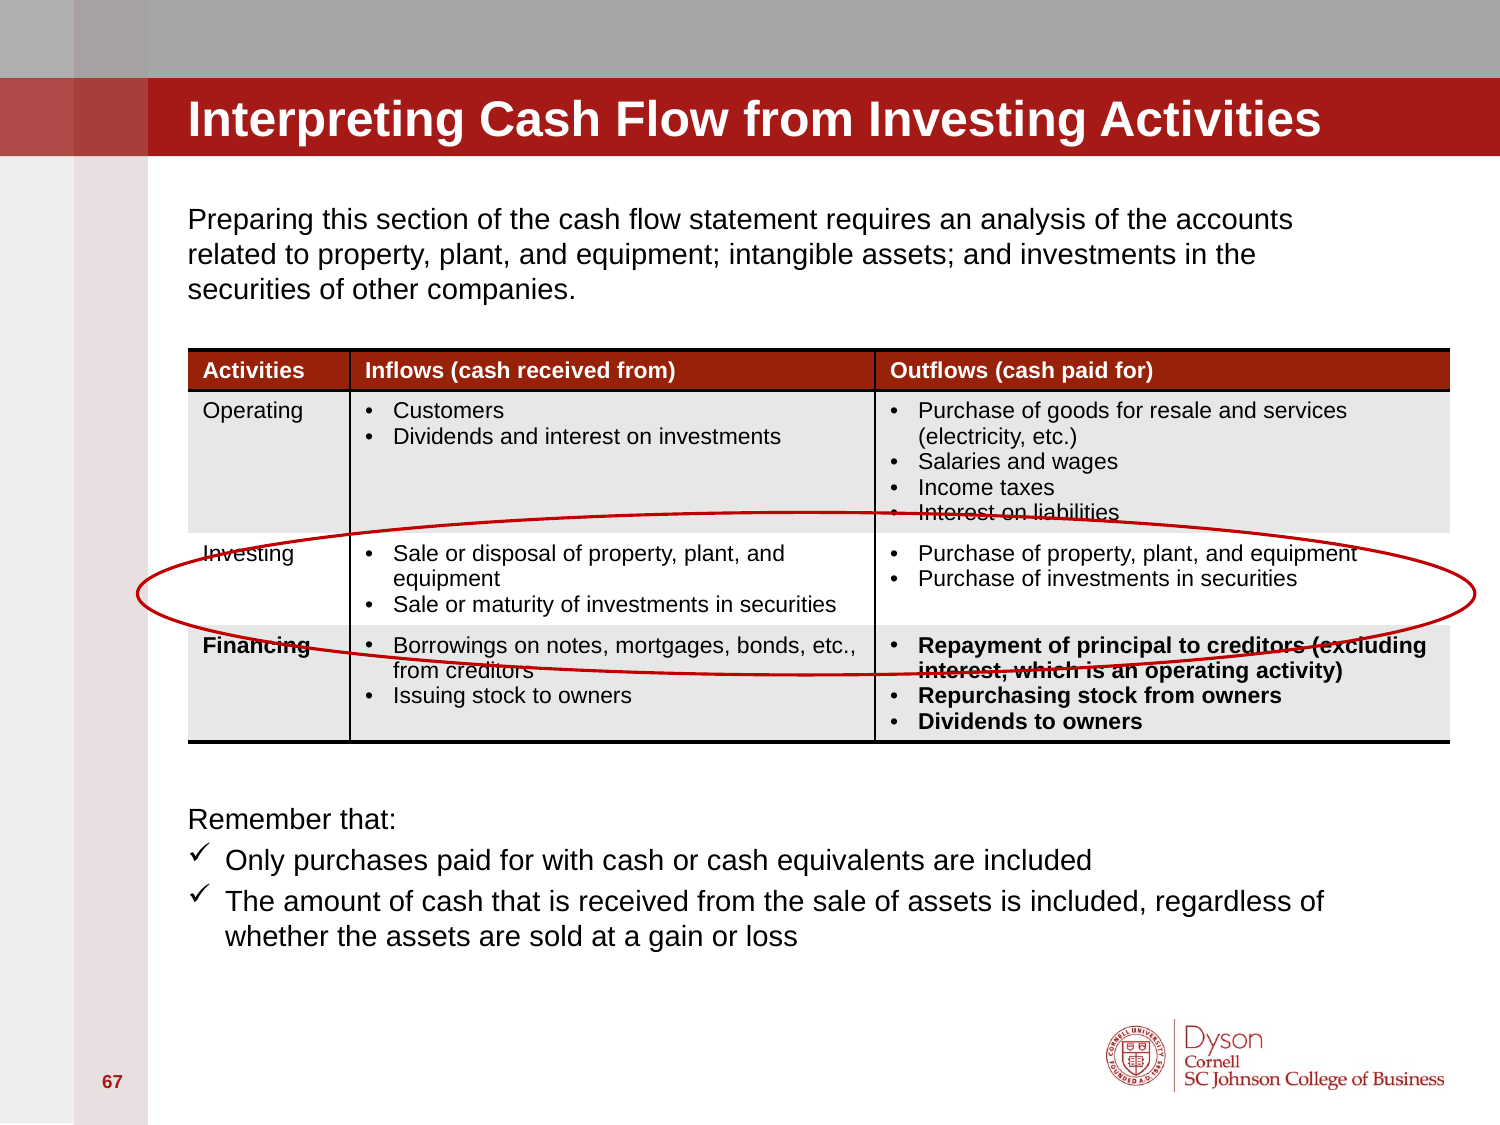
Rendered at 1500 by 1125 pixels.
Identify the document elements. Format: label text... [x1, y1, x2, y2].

table_header Activities [188, 352, 349, 389]
table_cell Borrowings on notes, mortgages, bonds, etc., from creditors Issuing stock to owners [351, 654, 874, 740]
table_cell Investing [188, 533, 349, 562]
table_cell Financing [188, 625, 349, 740]
table_header Inflows (cash received from) [351, 352, 874, 389]
picture [1388, 1019, 1444, 1092]
table_cell Purchase of property, plant, and equipment Purchase of investments in securities [1261, 533, 1450, 571]
table_cell Repayment of principal to creditors (excluding interest, which is an operating activity) Repurchasing stock from owners Dividends to owners [876, 625, 1450, 740]
list Preparing this section of the cash flow statement requires an analysis of the accounts related to property, plant, and equipment; intangible assets; and investments in the securities of other companies. Remember that: Only purchases paid for with cash or cash equivalents are included The amount of cash that is received from the sale of assets is included, regardless of whether the assets are sold at a gain or loss [187, 200, 1388, 348]
table_cell Purchase of goods for resale and services (electricity, etc.) Salaries and wages Income taxes Interest on liabilities [876, 392, 1450, 533]
list Preparing this section of the cash flow statement requires an analysis of the accounts related to property, plant, and equipment; intangible assets; and investments in the securities of other companies. Remember that: Only purchases paid for with cash or cash equivalents are included The amount of cash that is received from the sale of assets is included, regardless of whether the assets are sold at a gain or loss [187, 741, 1388, 1100]
text_box [137, 512, 1475, 675]
slide_number 67 [74, 1062, 151, 1125]
table_cell Operating [188, 392, 349, 533]
title Interpreting Cash Flow from Investing Activities [187, 46, 1425, 147]
table_cell Customers Dividends and interest on investments [351, 392, 874, 533]
table_header Outflows (cash paid for) [876, 352, 1450, 389]
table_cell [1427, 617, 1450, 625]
